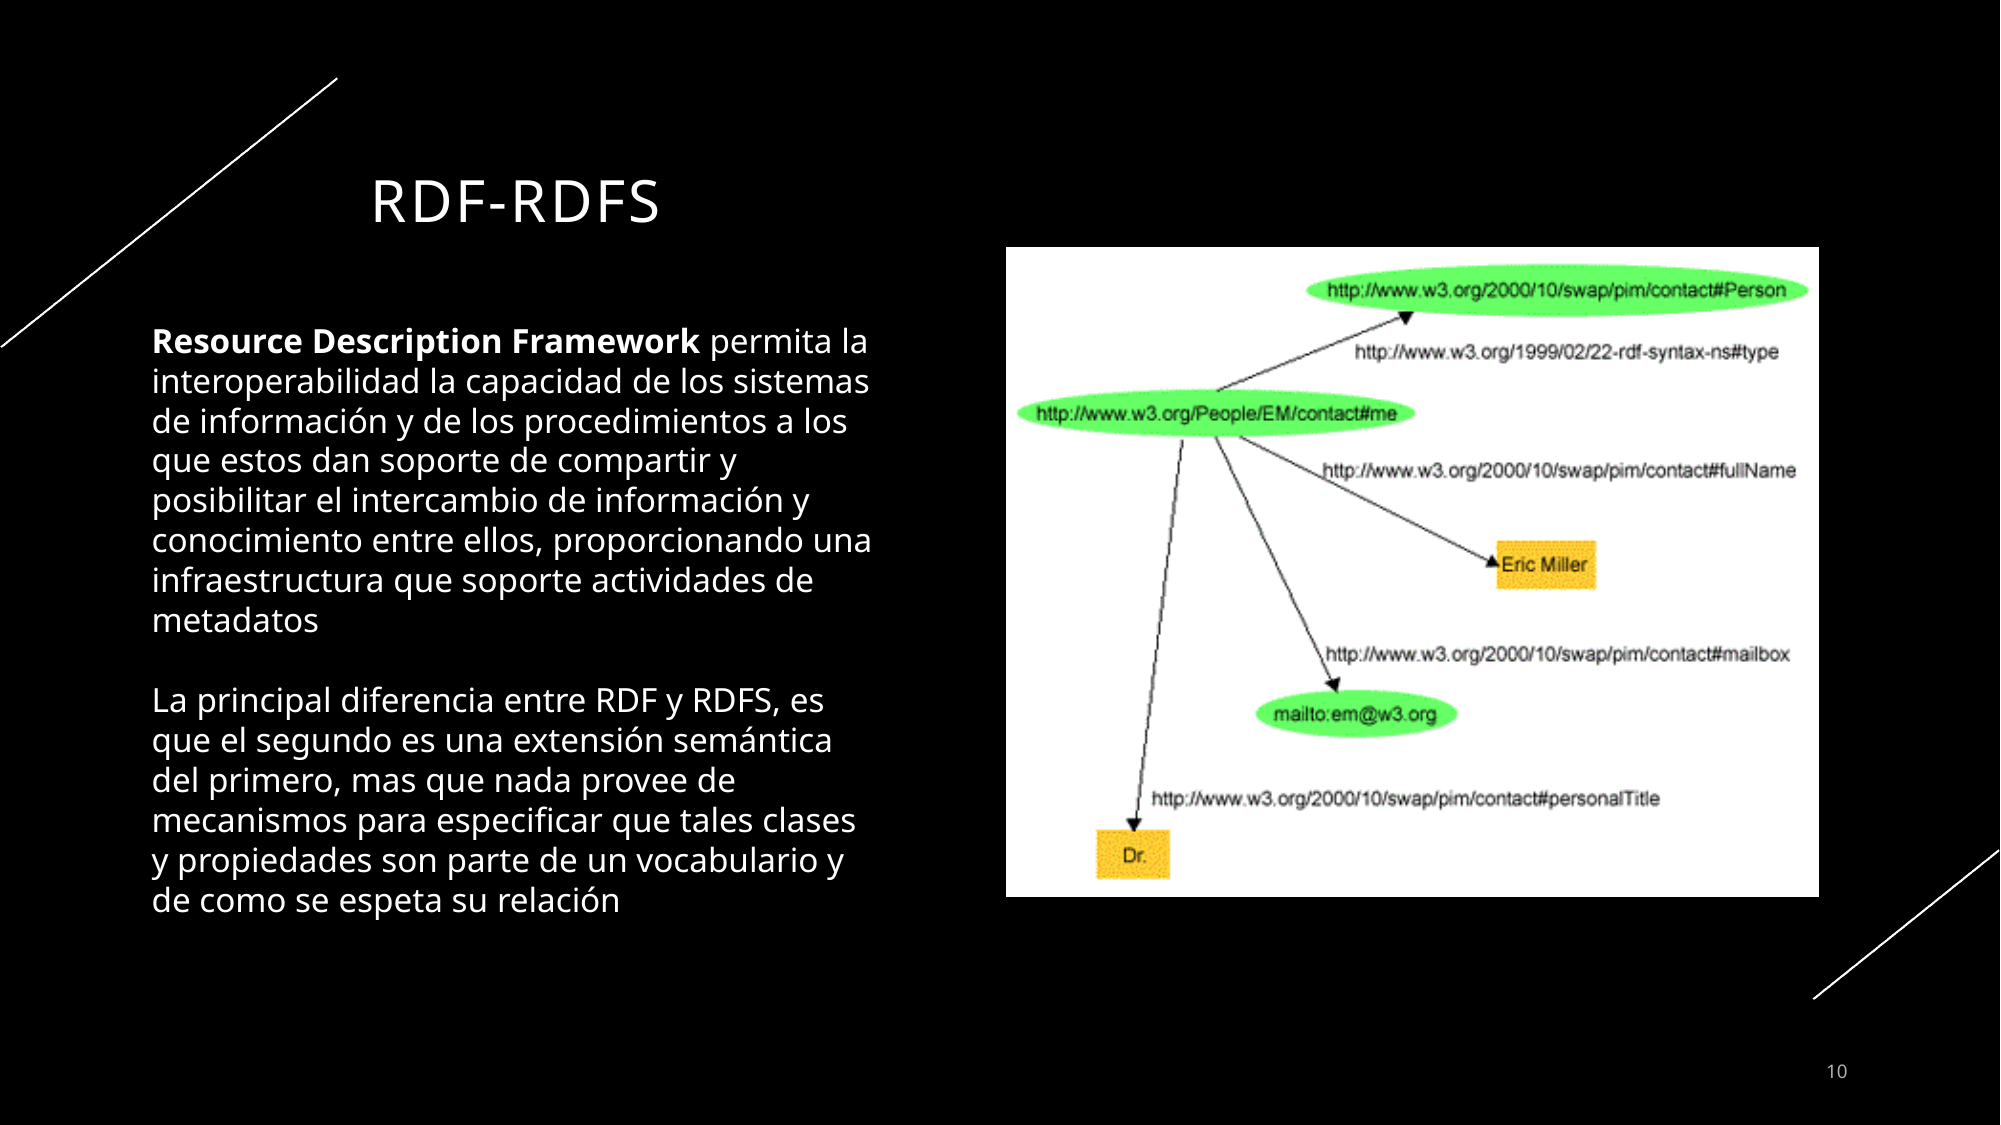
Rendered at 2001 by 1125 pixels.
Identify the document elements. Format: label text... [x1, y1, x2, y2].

text_box Resource Description Framework permita la interoperabilidad la capacidad de los sistemas de información y de los procedimientos a los que estos dan soporte de compartir y posibilitar el intercambio de información y conocimiento entre ellos, proporcionando una infraestructura que soporte actividades de metadatos La principal diferencia entre RDF y RDFS, es que el segundo es una extensión semántica del primero, mas que nada provee de mecanismos para especificar que tales clases y propiedades son parte de un vocabulario y de como se espeta su relación [136, 312, 896, 927]
picture [0, 77, 338, 348]
slide_number 10 [1412, 1042, 1863, 1103]
title RDF-RDFS [330, 95, 702, 312]
picture [1006, 247, 2000, 1000]
